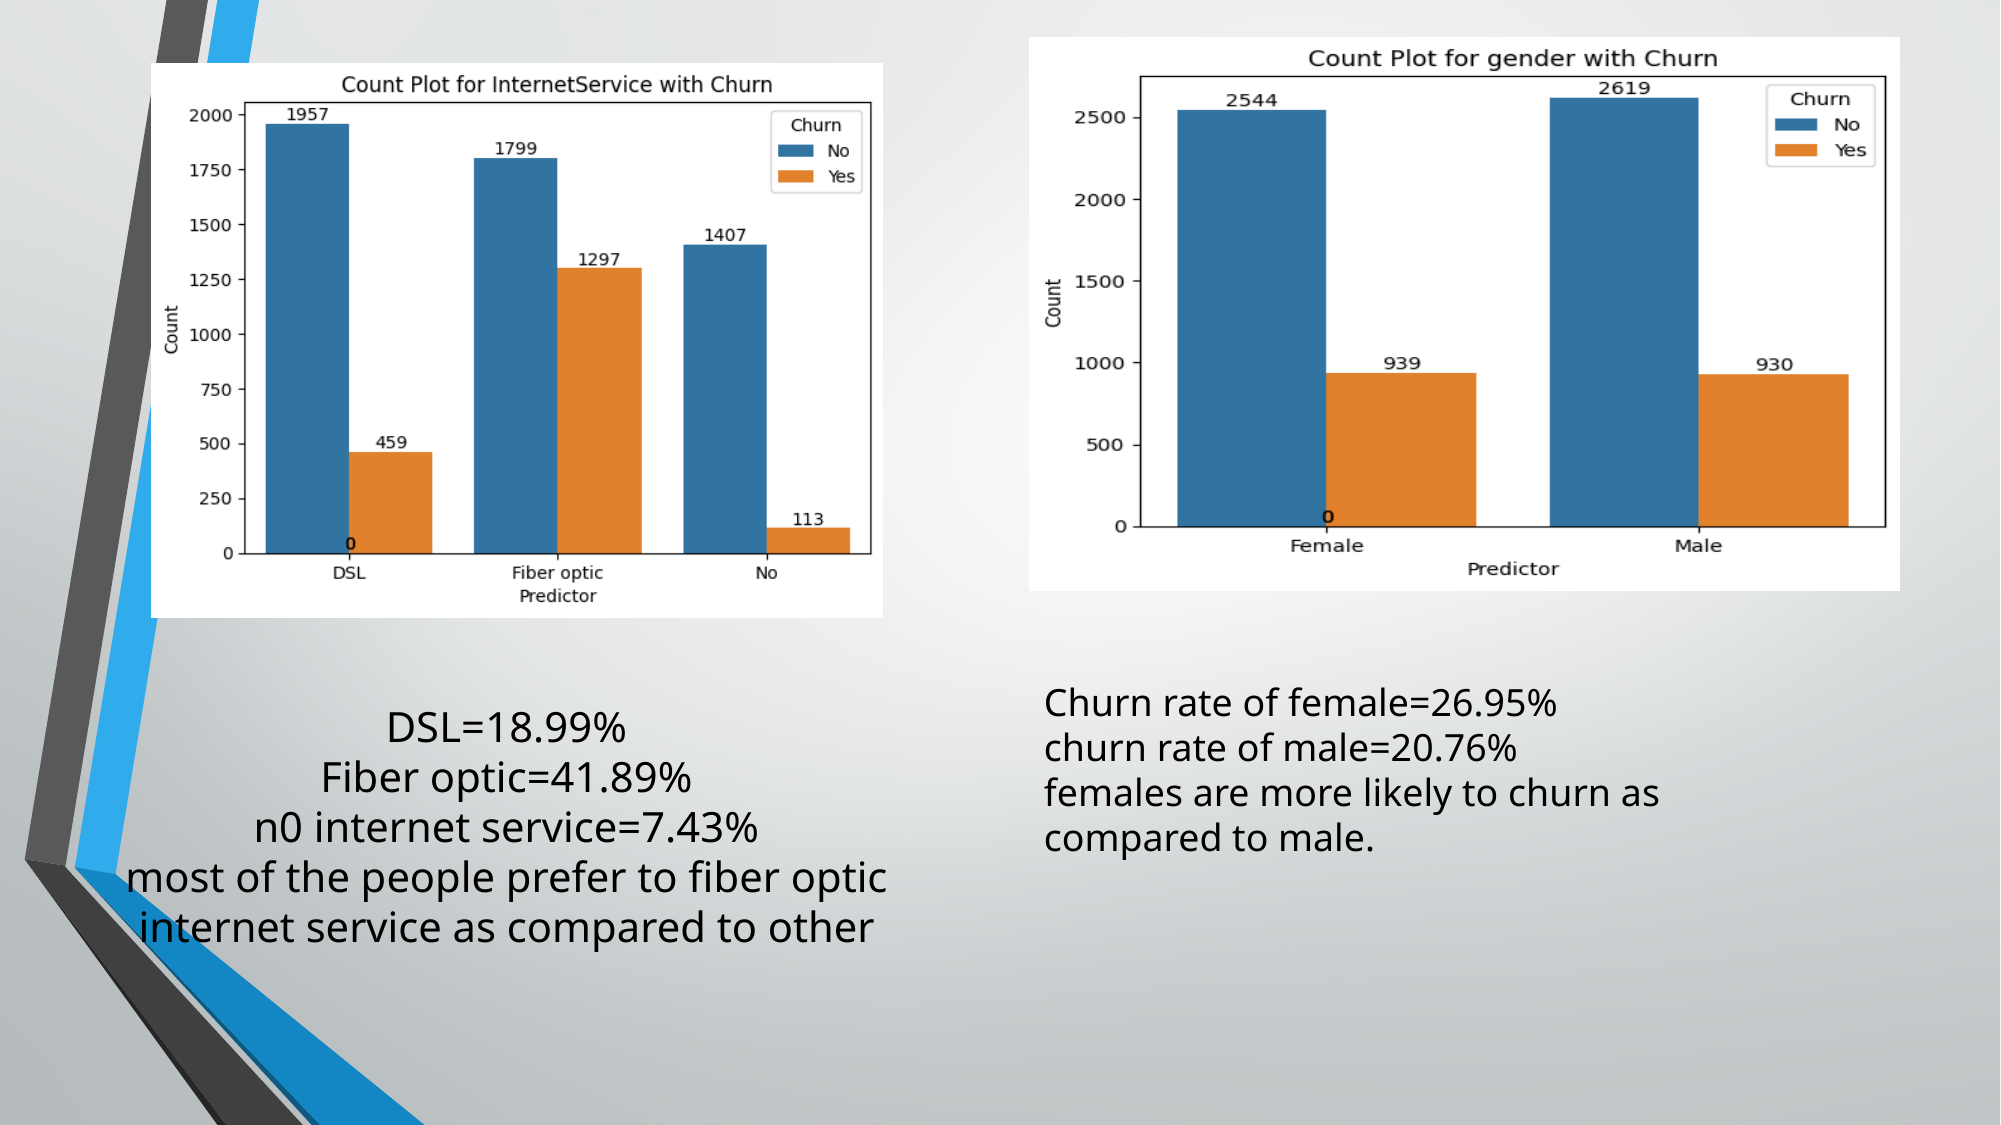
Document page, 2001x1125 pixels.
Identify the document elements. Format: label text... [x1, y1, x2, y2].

text_box Churn rate of female=26.95% churn rate of male=20.76% females are more likely to churn as compared to male. [1029, 671, 1848, 912]
picture [151, 63, 883, 618]
picture [1029, 37, 1900, 592]
title DSL=18.99% Fiber optic=41.89% n0 internet service=7.43% most of the people prefer to fiber optic internet service as compared to other [42, 645, 971, 1007]
